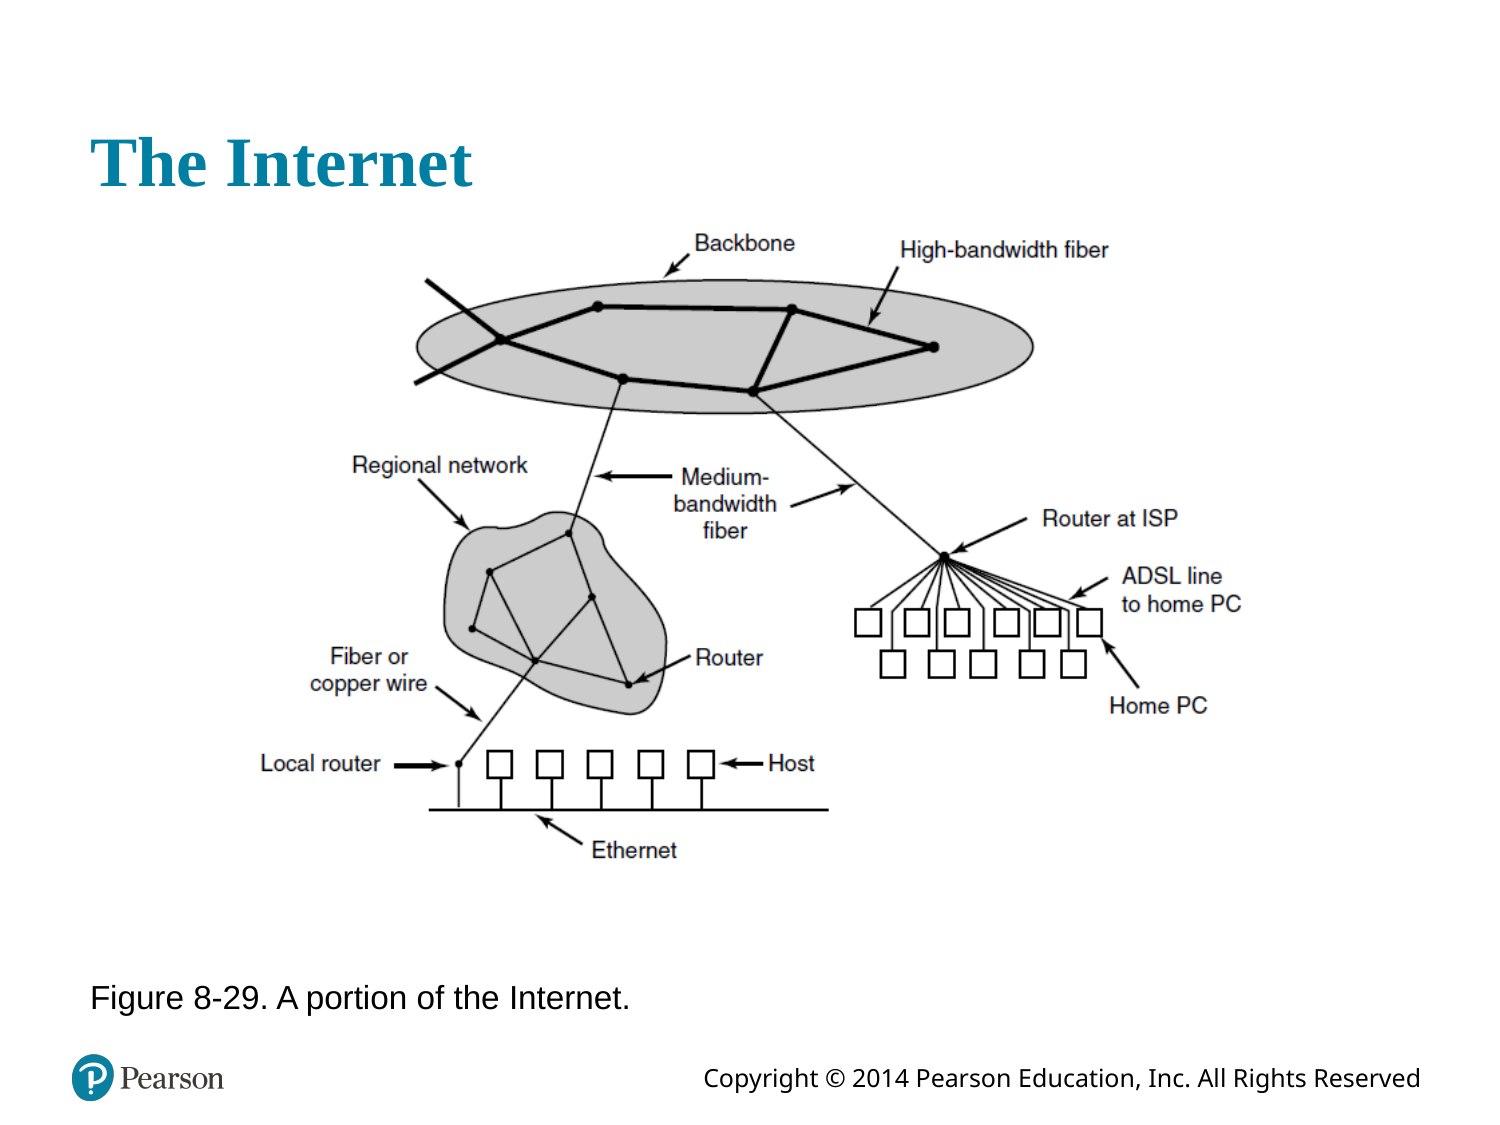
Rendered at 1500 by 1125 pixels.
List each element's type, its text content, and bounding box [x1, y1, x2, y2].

picture [80, 1063, 106, 1088]
picture [72, 1087, 83, 1101]
picture [98, 1054, 224, 1101]
picture [231, 215, 1269, 881]
title The Internet [75, 35, 1425, 216]
picture [72, 1054, 88, 1070]
list Figure 8-29. A portion of the Internet. [75, 880, 1425, 1031]
